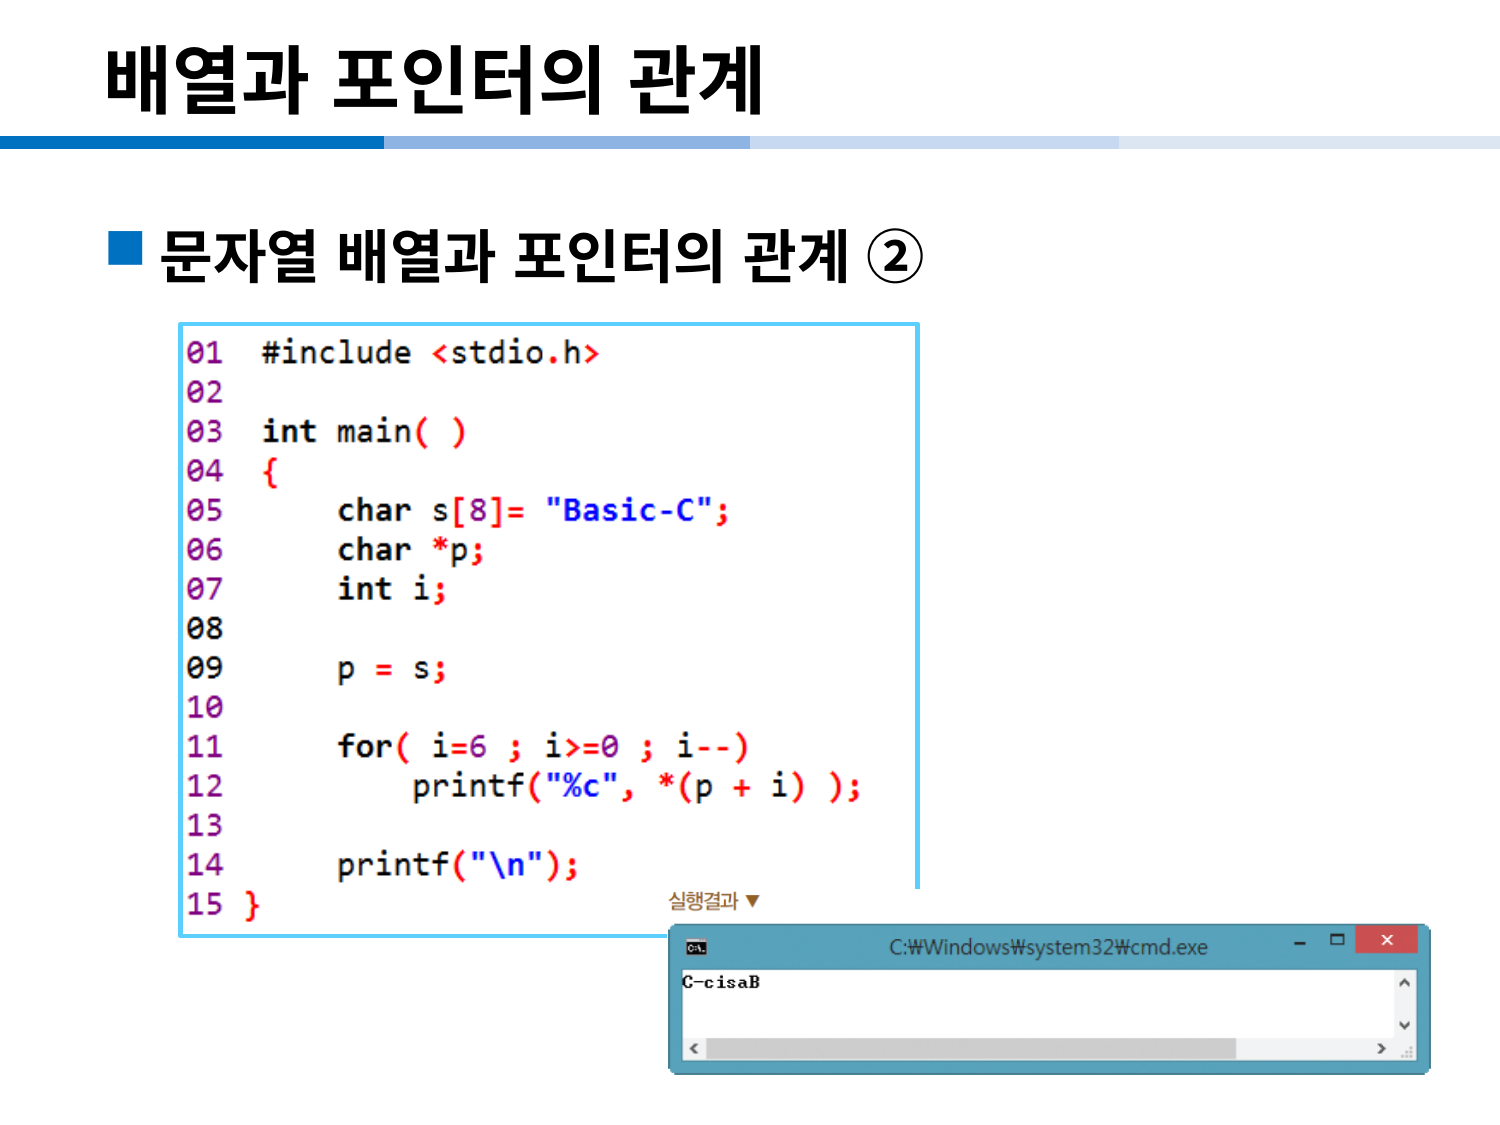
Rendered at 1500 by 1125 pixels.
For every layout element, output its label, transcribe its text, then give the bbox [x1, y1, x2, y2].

list 문자열 배열과 포인터의 관계 ② [88, 177, 1459, 1077]
picture [182, 325, 1433, 1076]
title 배열과 포인터의 관계 [88, 32, 1330, 124]
